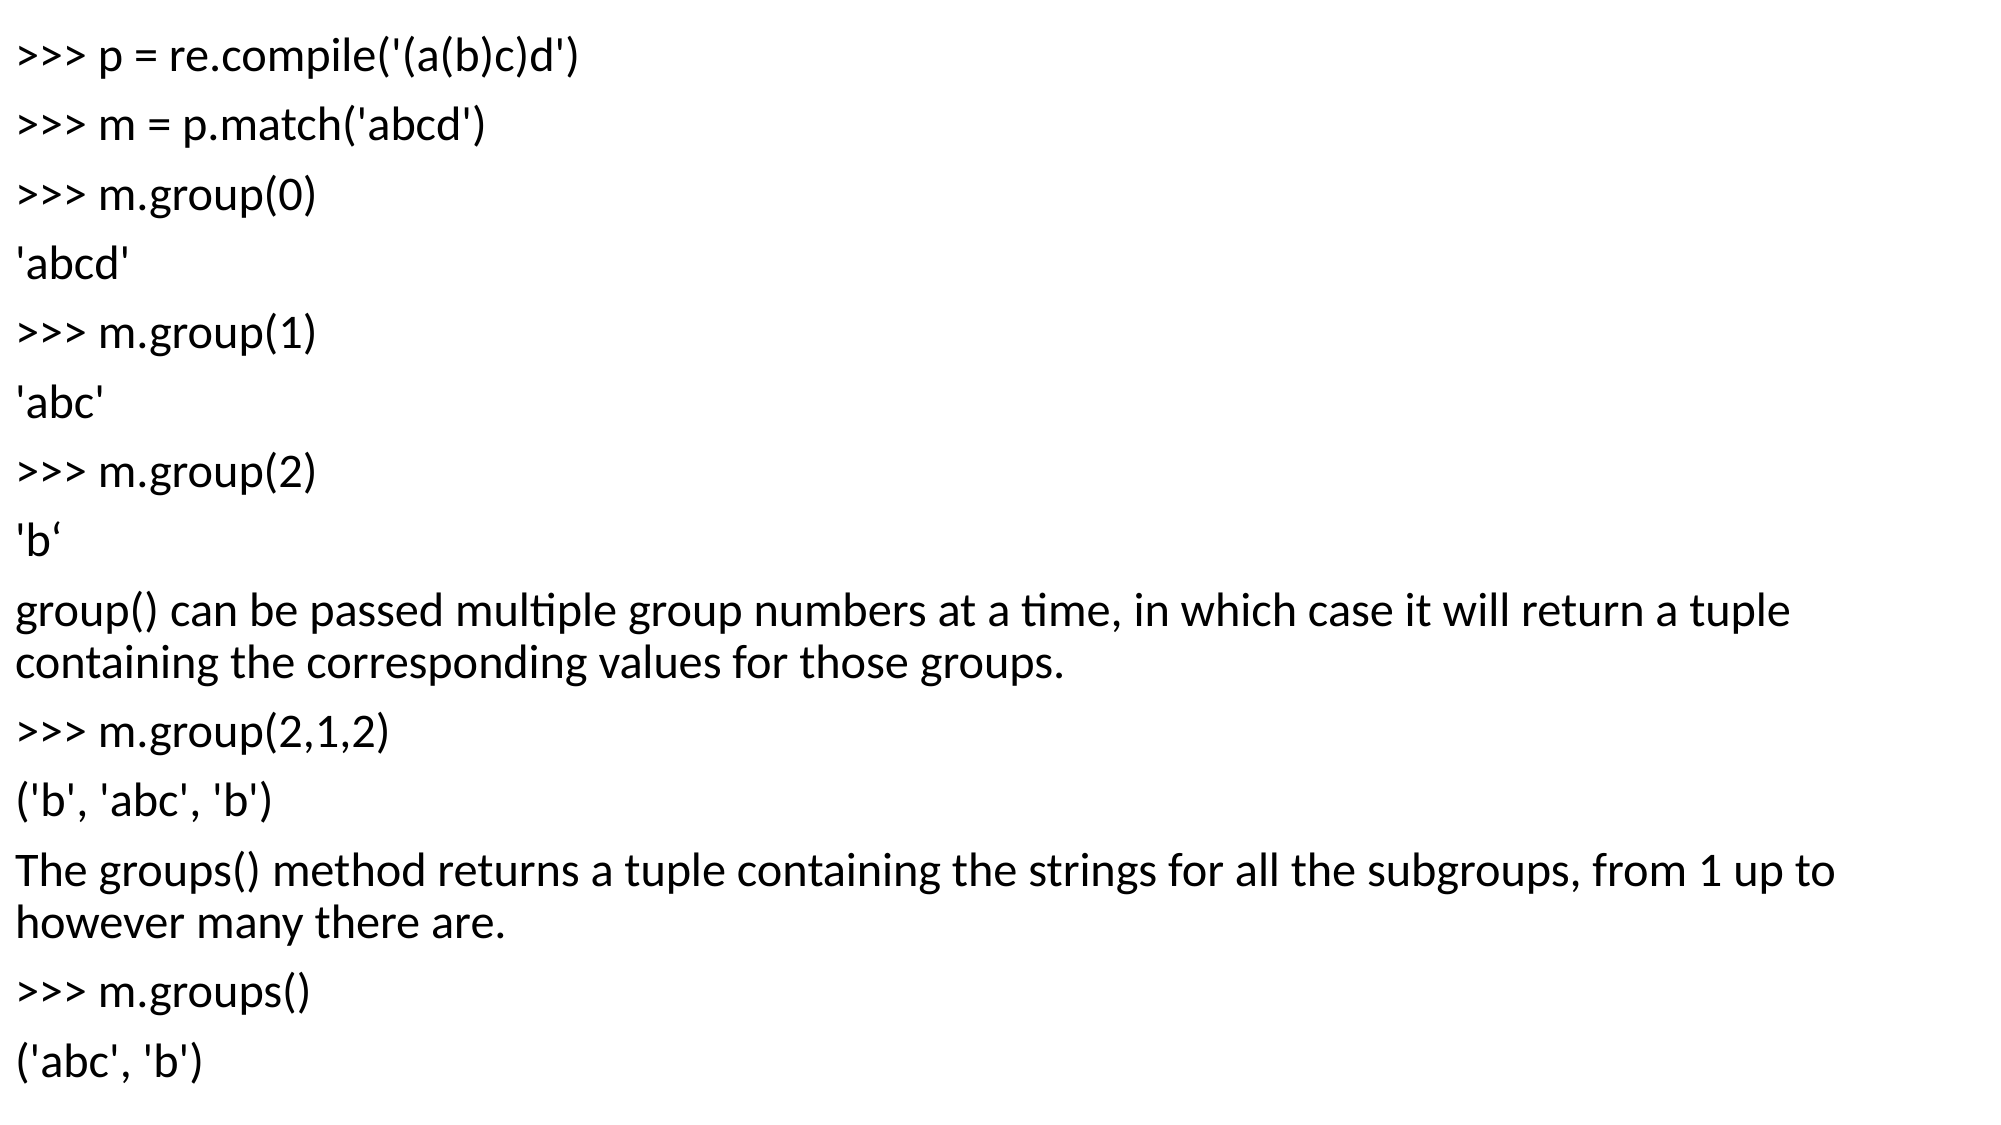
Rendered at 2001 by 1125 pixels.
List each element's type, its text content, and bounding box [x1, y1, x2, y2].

list >>> p = re.compile('(a(b)c)d') >>> m = p.match('abcd') >>> m.group(0) 'abcd' >>> m.group(1) 'abc' >>> m.group(2) 'b‘ group() can be passed multiple group numbers at a time, in which case it will return a tuple containing the corresponding values for those groups. >>> m.group(2,1,2) ('b', 'abc', 'b') The groups() method returns a tuple containing the strings for all the subgroups, from 1 up to however many there are. >>> m.groups() ('abc', 'b') [0, 22, 1977, 1109]
